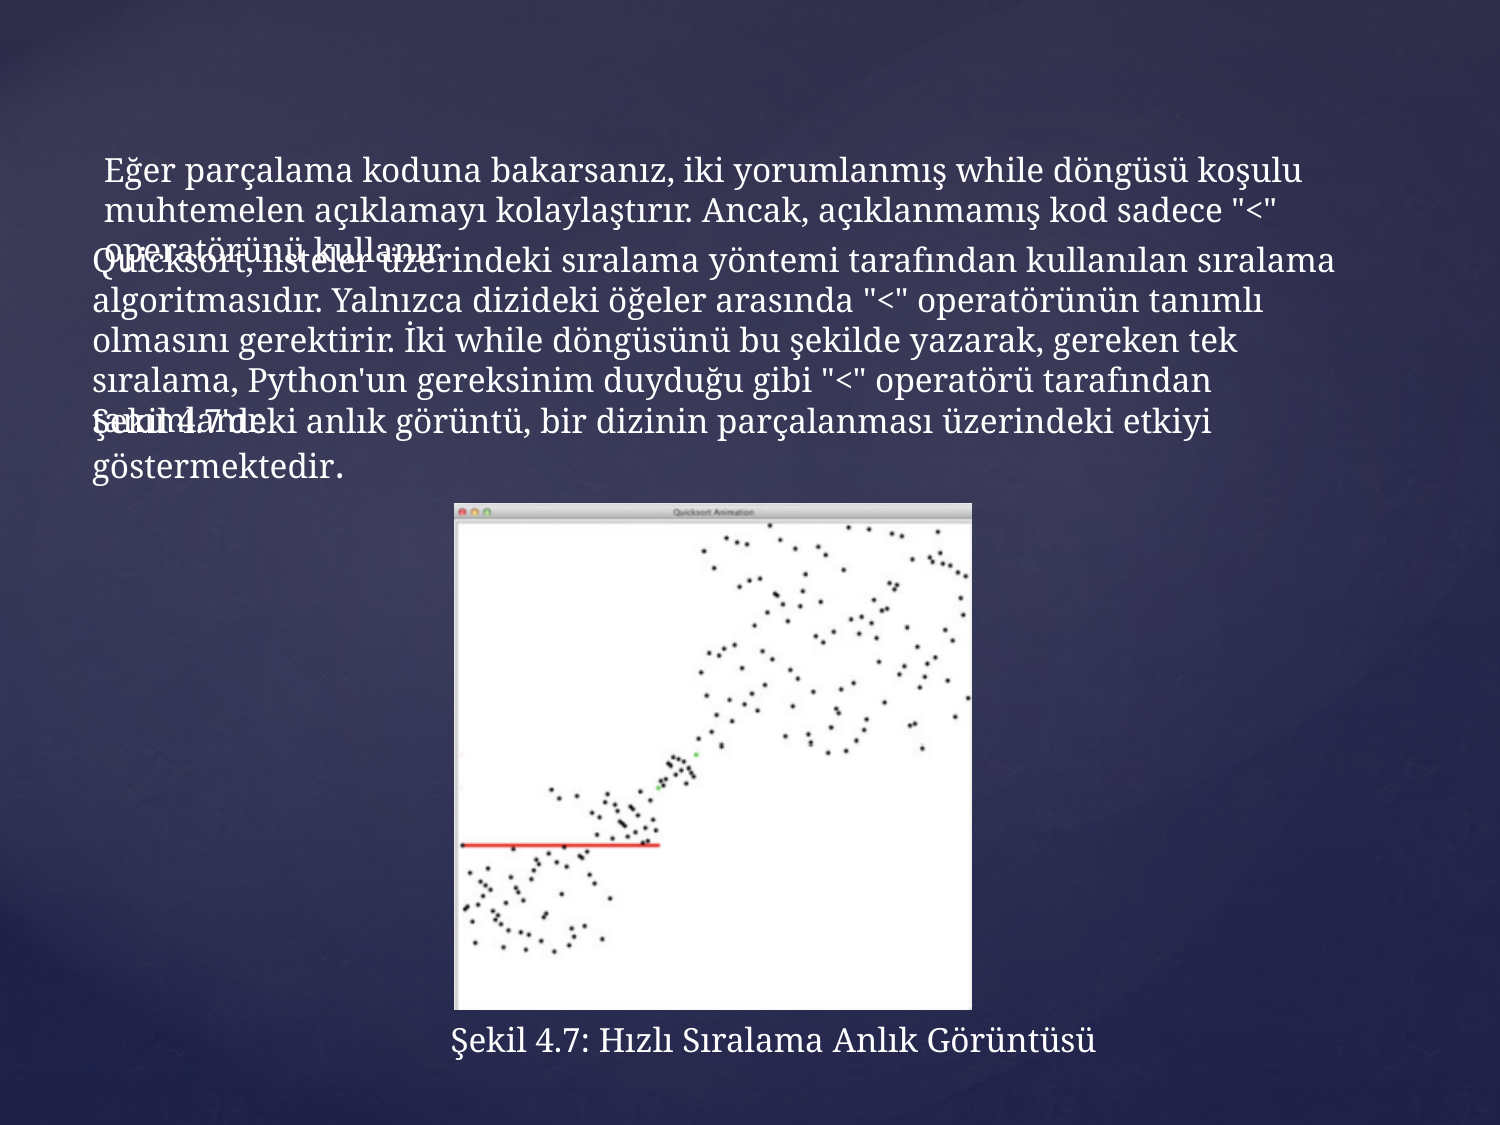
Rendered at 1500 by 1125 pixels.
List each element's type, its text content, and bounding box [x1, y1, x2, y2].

picture [454, 502, 972, 1011]
text_box Eğer parçalama koduna bakarsanız, iki yorumlanmış while döngüsü koşulu muhtemelen açıklamayı kolaylaştırır. Ancak, açıklanmamış kod sadece "<" operatörünü kullanır. [89, 142, 1460, 277]
text_box Quicksort, listeler üzerindeki sıralama yöntemi tarafından kullanılan sıralama algoritmasıdır. Yalnızca dizideki öğeler arasında "<" operatörünün tanımlı olmasını gerektirir. İki while döngüsünü bu şekilde yazarak, gereken tek sıralama, Python'un gereksinim duyduğu gibi "<" operatörü tarafından tanımlanır. [77, 231, 1401, 393]
text_box Şekil 4.7'deki anlık görüntü, bir dizinin parçalanması üzerindeki etkiyi göstermektedir. [77, 393, 1448, 493]
text_box Şekil 4.7: Hızlı Sıralama Anlık Görüntüsü [435, 1011, 1113, 1067]
